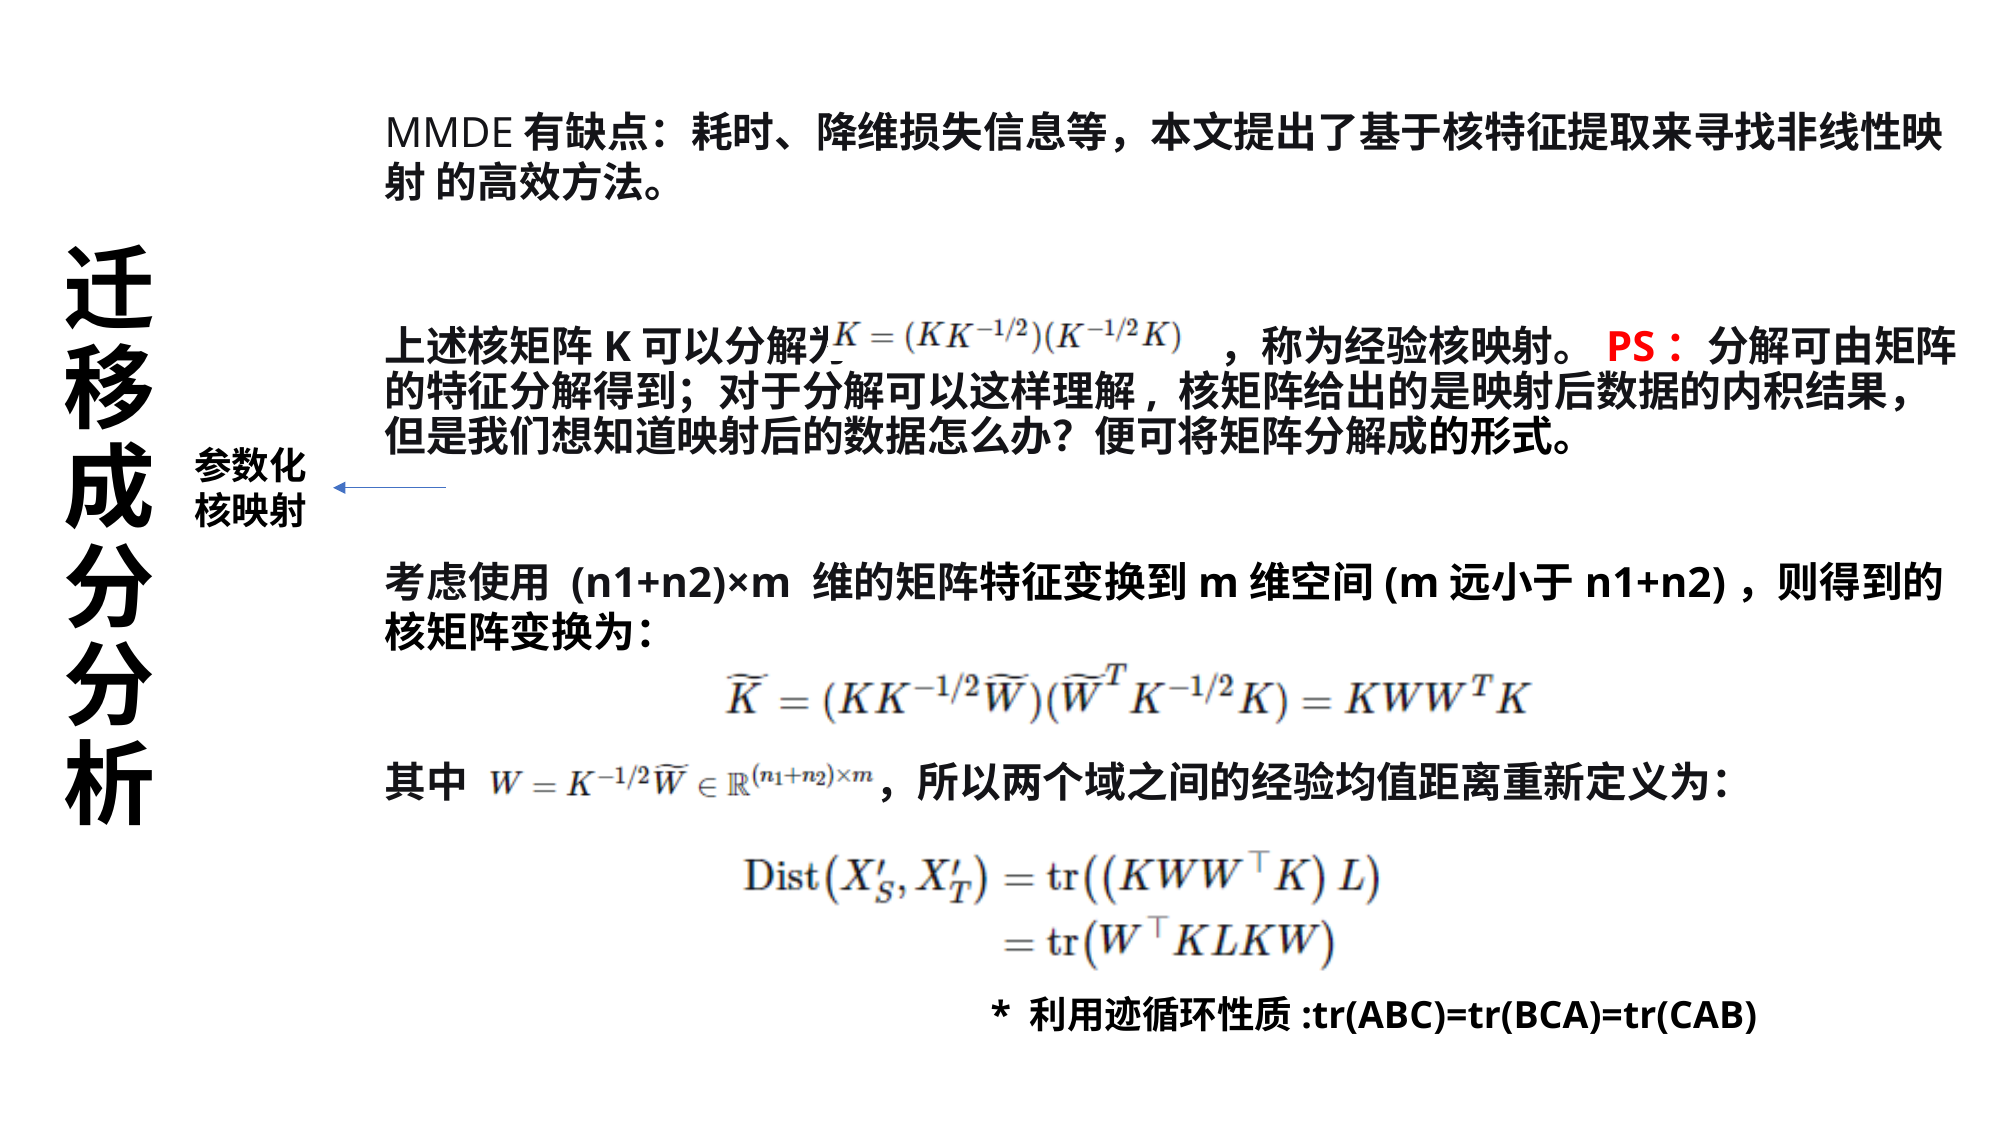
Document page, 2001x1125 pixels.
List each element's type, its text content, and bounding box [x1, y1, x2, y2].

text_box 迁移成分分析 [48, 29, 143, 1052]
text_box 其中 ，所以两个域之间的经验均值距离重新定义为： [369, 720, 700, 842]
text_box 其中 ，所以两个域之间的经验均值距离重新定义为： [876, 720, 2000, 842]
text_box * 利用迹循环性质:tr(ABC)=tr(BCA)=tr(CAB) [975, 983, 1977, 1044]
picture [828, 302, 1185, 361]
picture [484, 651, 1550, 984]
text_box 参数化核映射 [179, 434, 334, 540]
